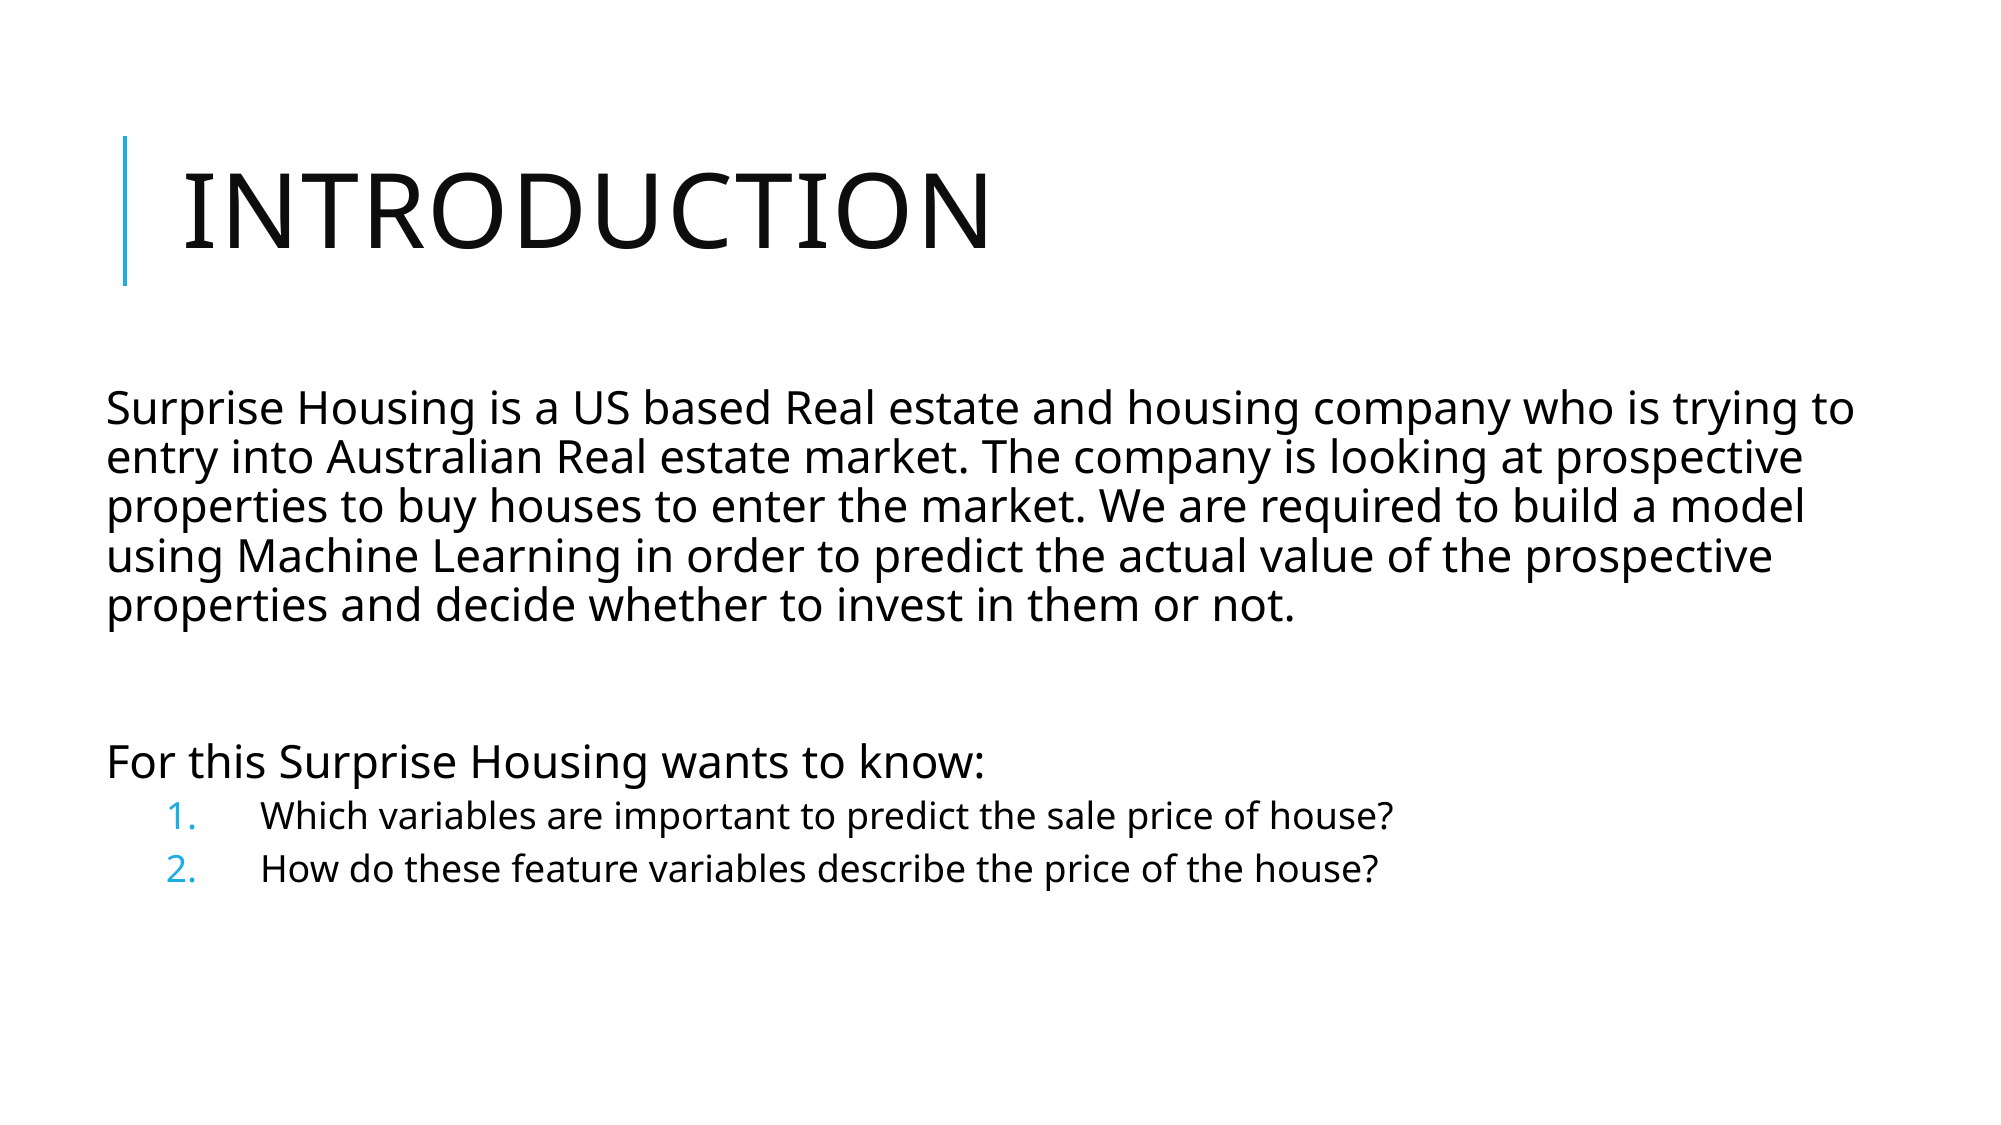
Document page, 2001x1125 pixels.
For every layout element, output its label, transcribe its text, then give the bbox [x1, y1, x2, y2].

list Surprise Housing is a US based Real estate and housing company who is trying to entry into Australian Real estate market. The company is looking at prospective properties to buy houses to enter the market. We are required to build a model using Machine Learning in order to predict the actual value of the prospective properties and decide whether to invest in them or not. For this Surprise Housing wants to know: Which variables are important to predict the sale price of house? How do these feature variables describe the price of the house? [83, 377, 1919, 1056]
title INTRODUCTION [168, 96, 1763, 342]
